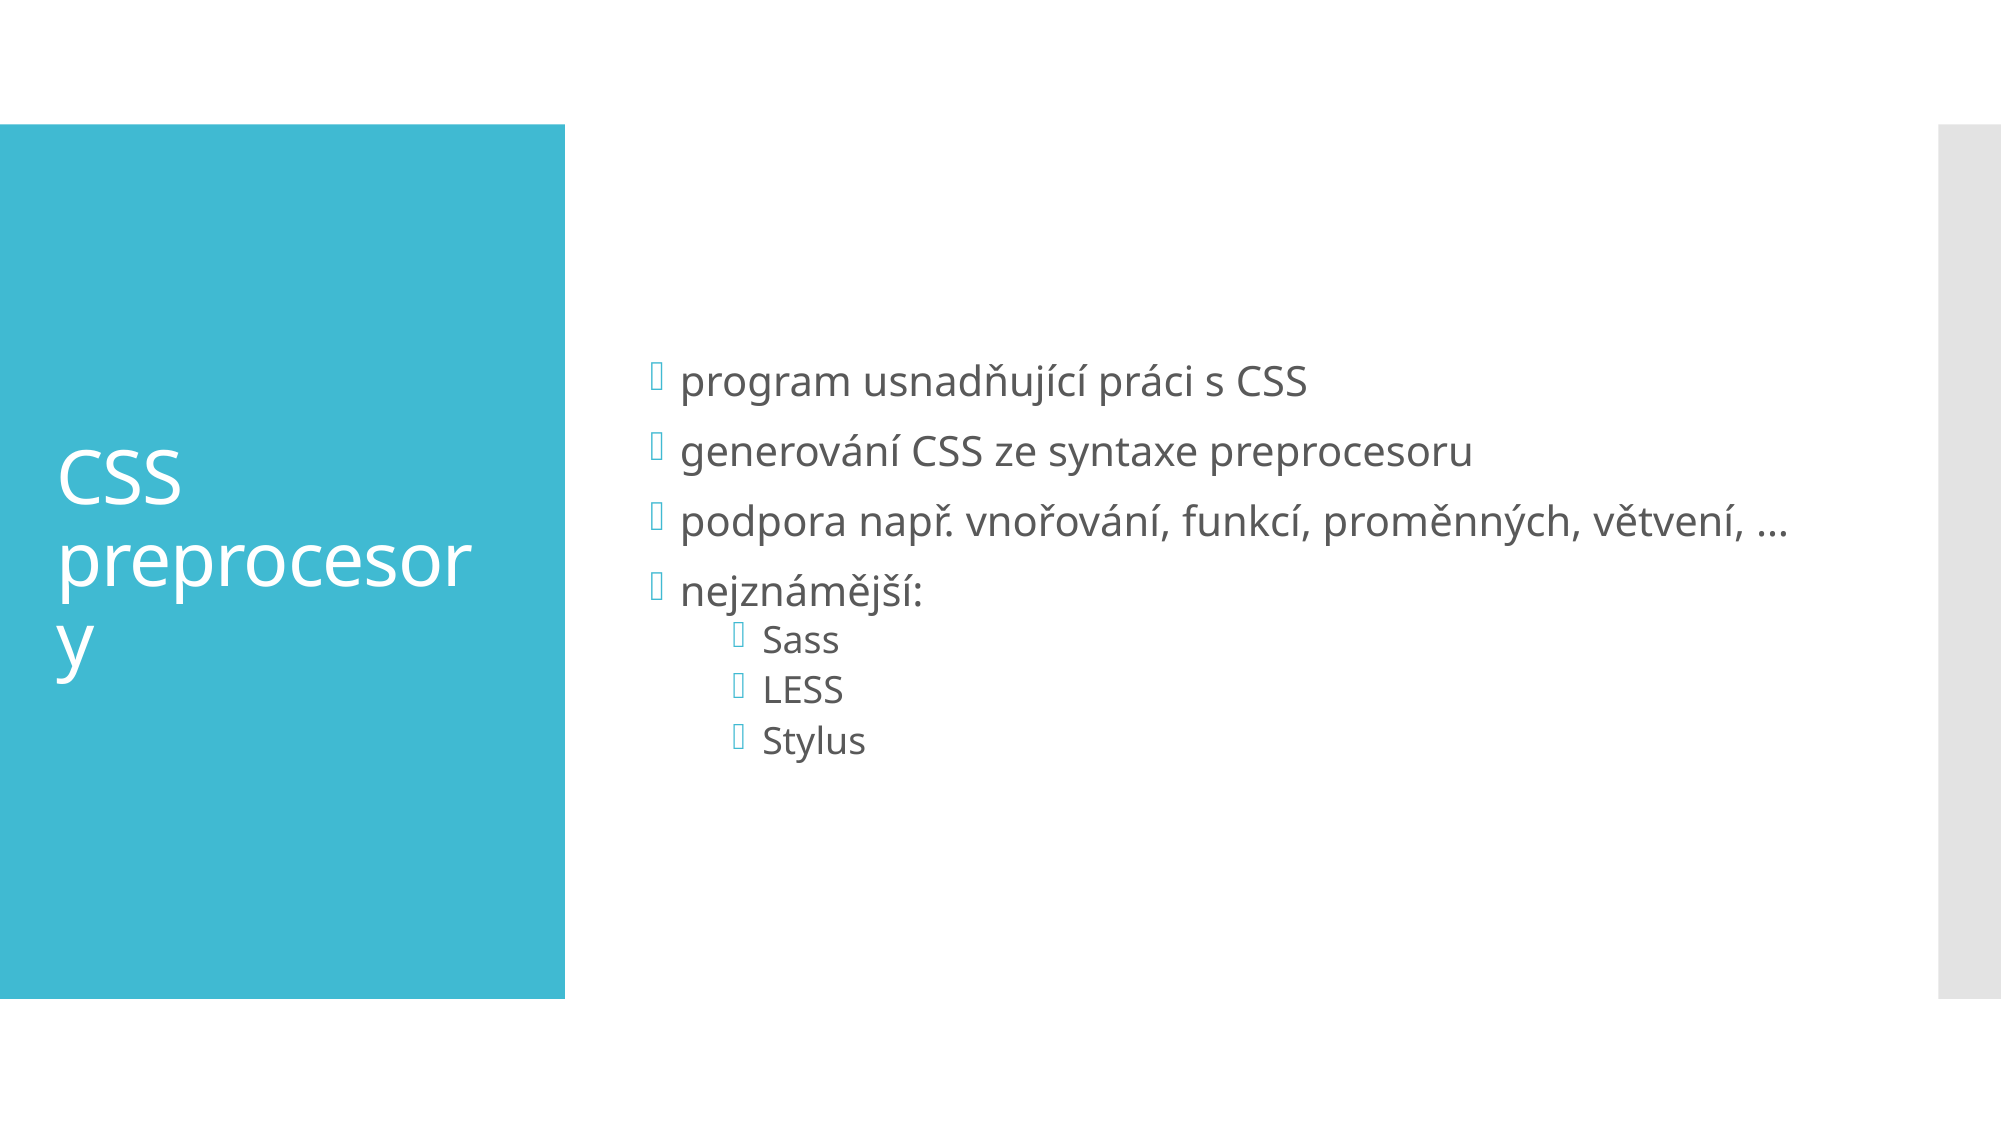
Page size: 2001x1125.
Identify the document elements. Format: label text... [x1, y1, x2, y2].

list program usnadňující práci s CSS generování CSS ze syntaxe preprocesoru podpora např. vnořování, funkcí, proměnných, větvení, … nejznámější: Sass LESS Stylus [634, 141, 1835, 982]
title CSS preprocesory [41, 184, 525, 940]
